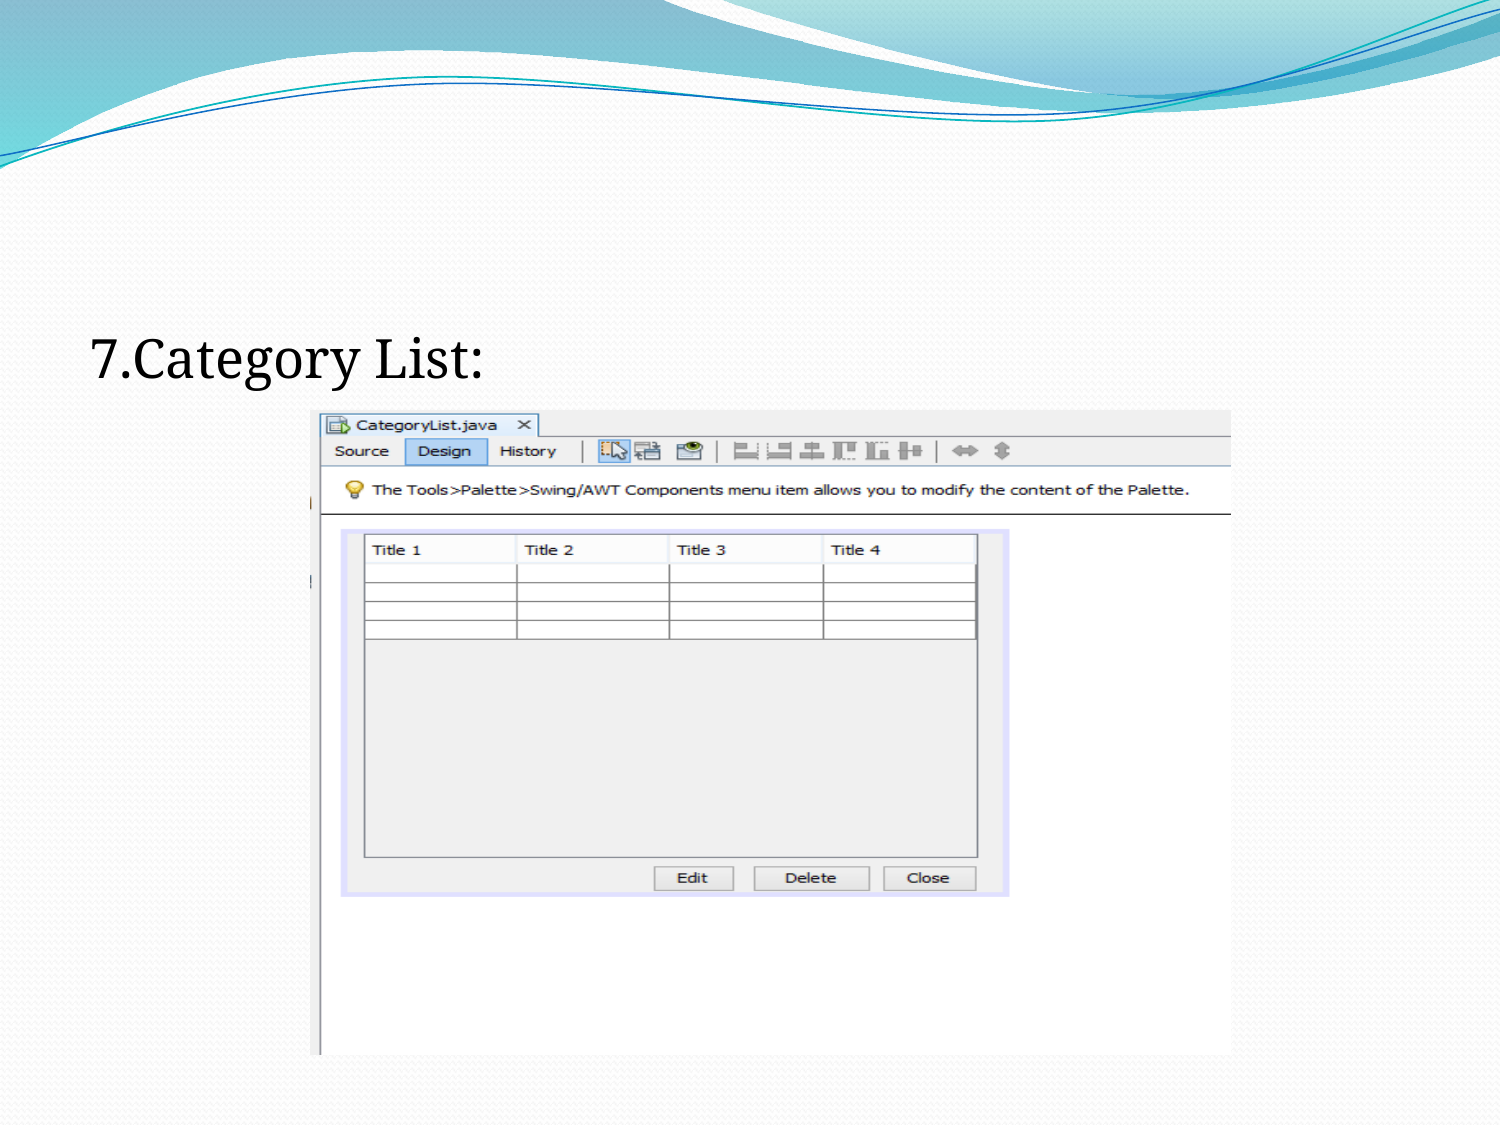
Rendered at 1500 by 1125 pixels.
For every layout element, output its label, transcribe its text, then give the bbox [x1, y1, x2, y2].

list 7.Category List: [75, 317, 1425, 1038]
picture [310, 409, 1231, 1055]
